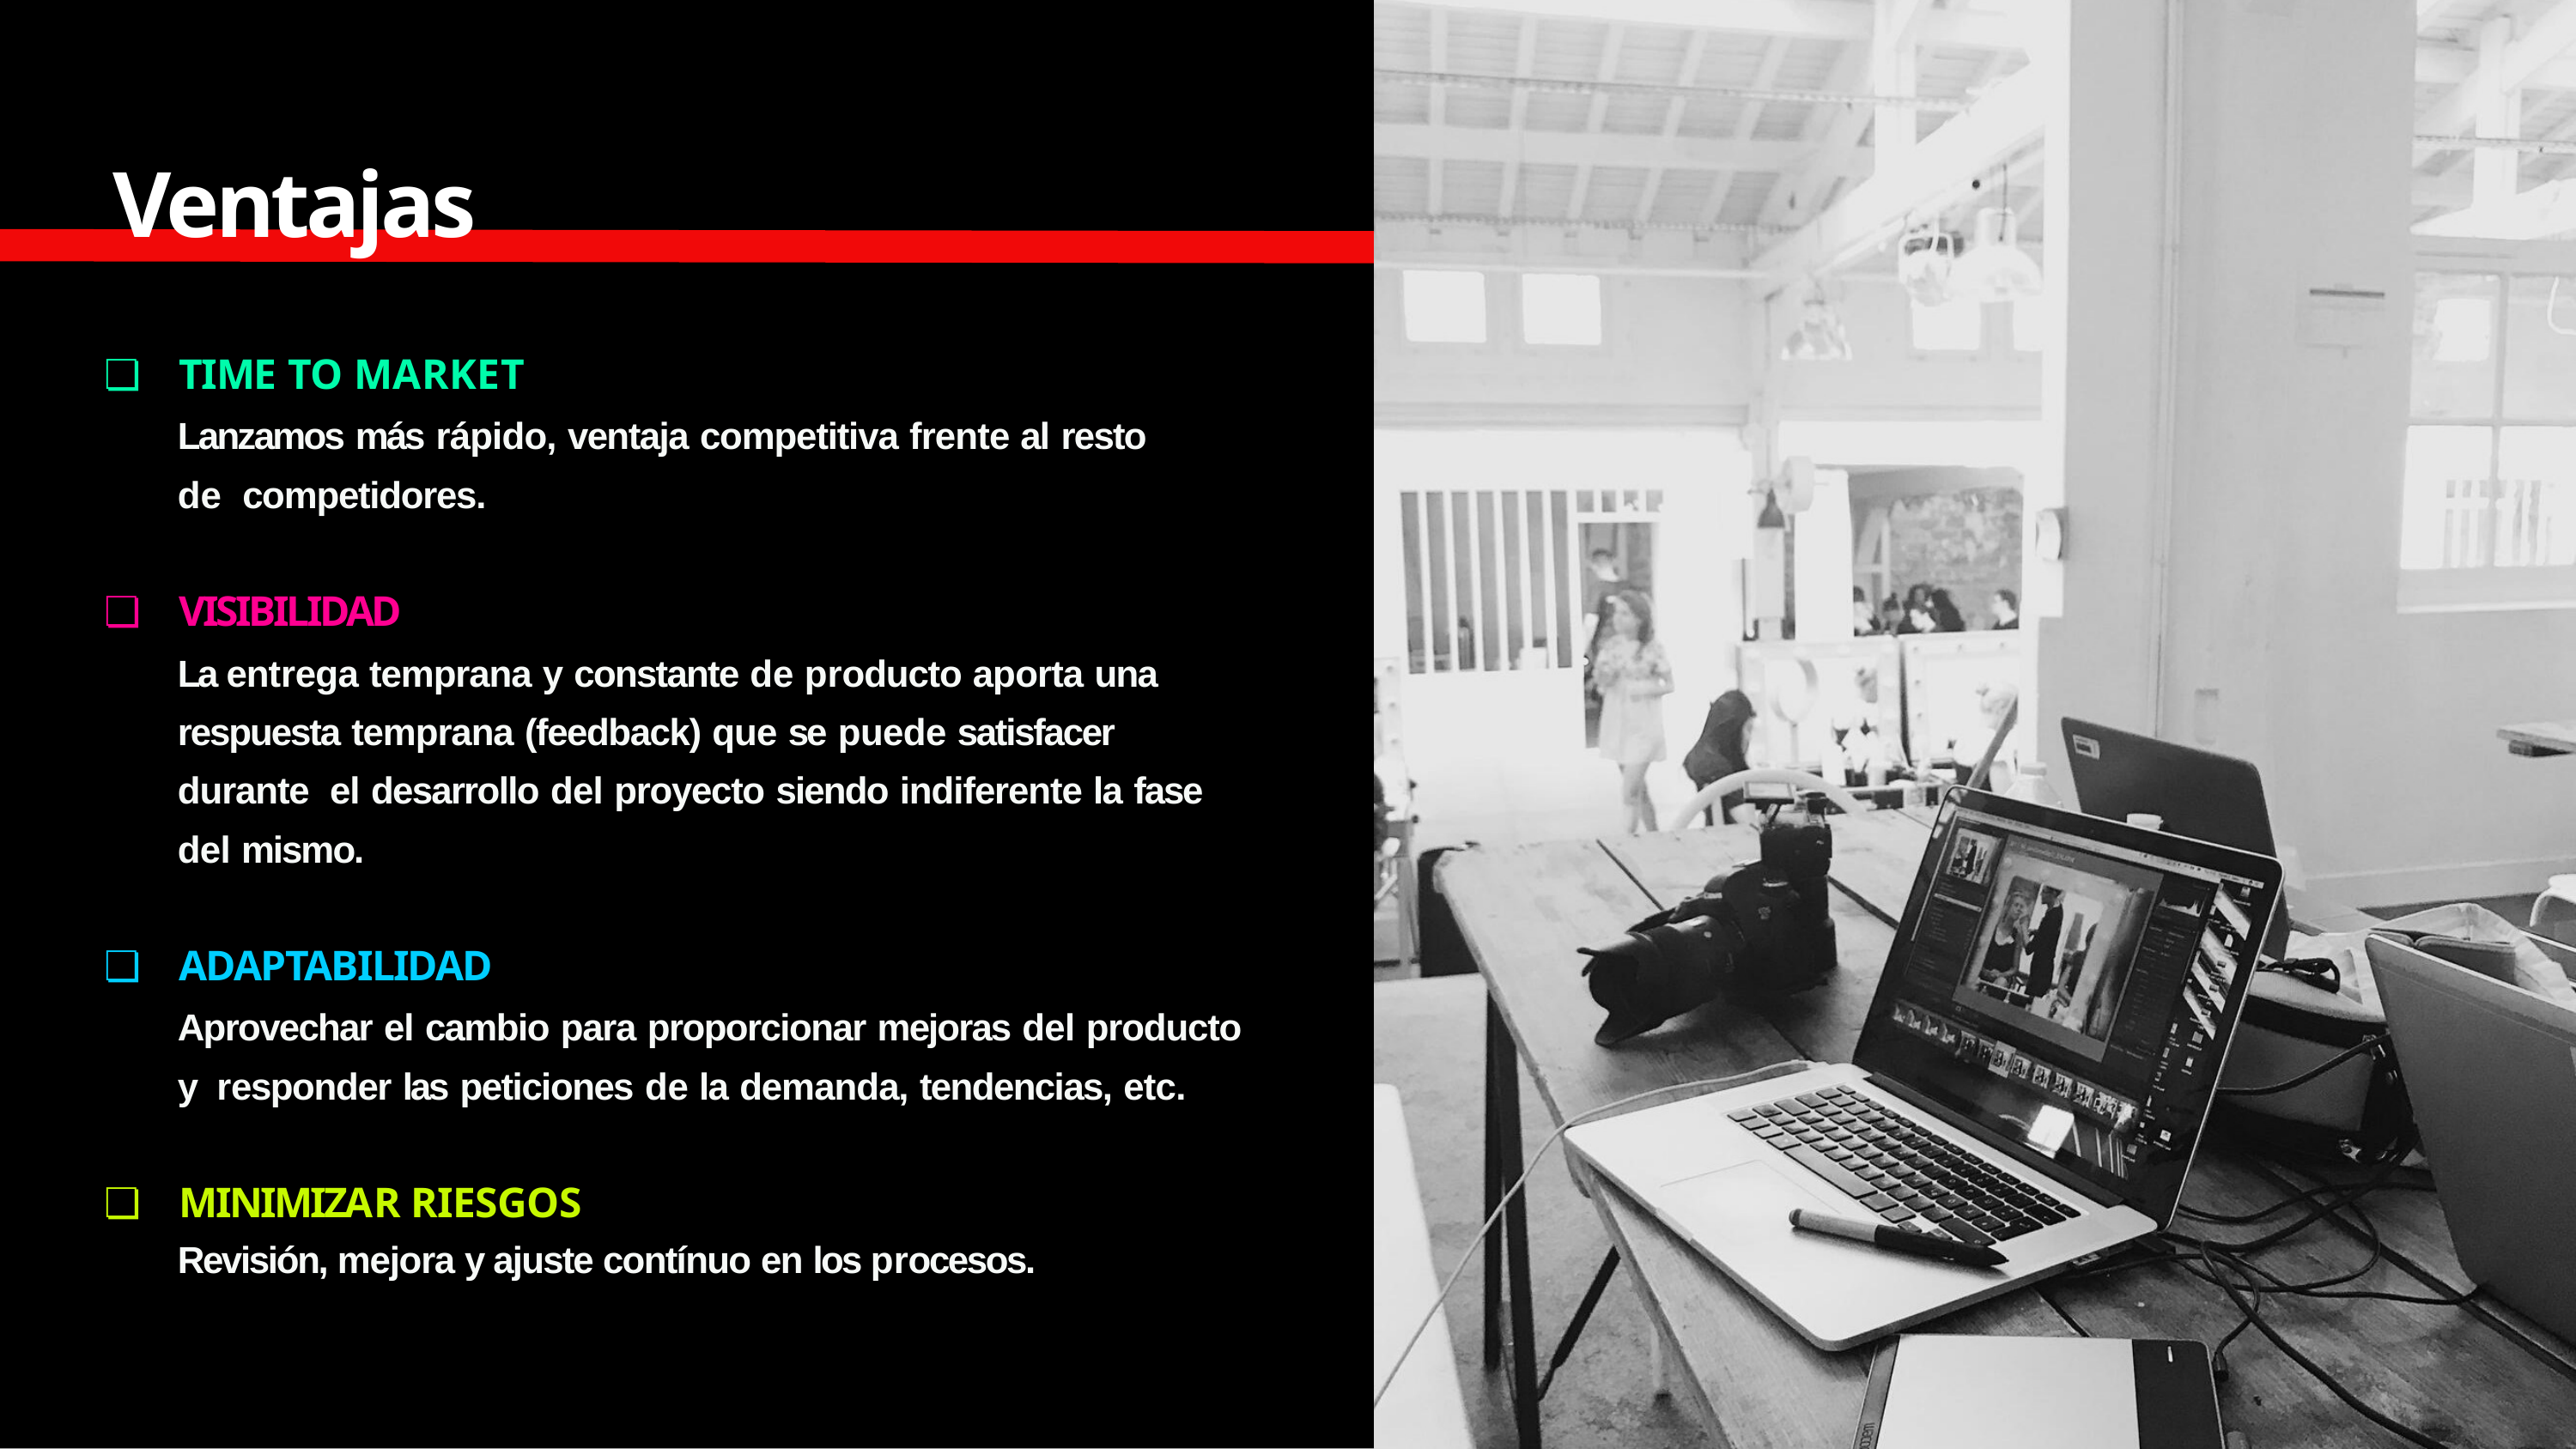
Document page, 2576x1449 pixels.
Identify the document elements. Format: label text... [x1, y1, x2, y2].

text_box ❏ TIME TO MARKET Lanzamos más rápido, ventaja competitiva frente al resto de competidores. ❏ VISIBILIDAD La entrega temprana y constante de producto aporta una respuesta temprana (feedback) que se puede satisfacer durante el desarrollo del proyecto siendo indiferente la fase del mismo. ❏ ADAPTABILIDAD Aprovechar el cambio para proporcionar mejoras del producto y responder las peticiones de la demanda, tendencias, etc. ❏ MINIMIZAR RIESGOS Revisión, mejora y ajuste contínuo en los procesos. [102, 335, 1266, 1282]
picture [1374, 0, 2576, 1449]
title Ventajas [111, 145, 483, 335]
